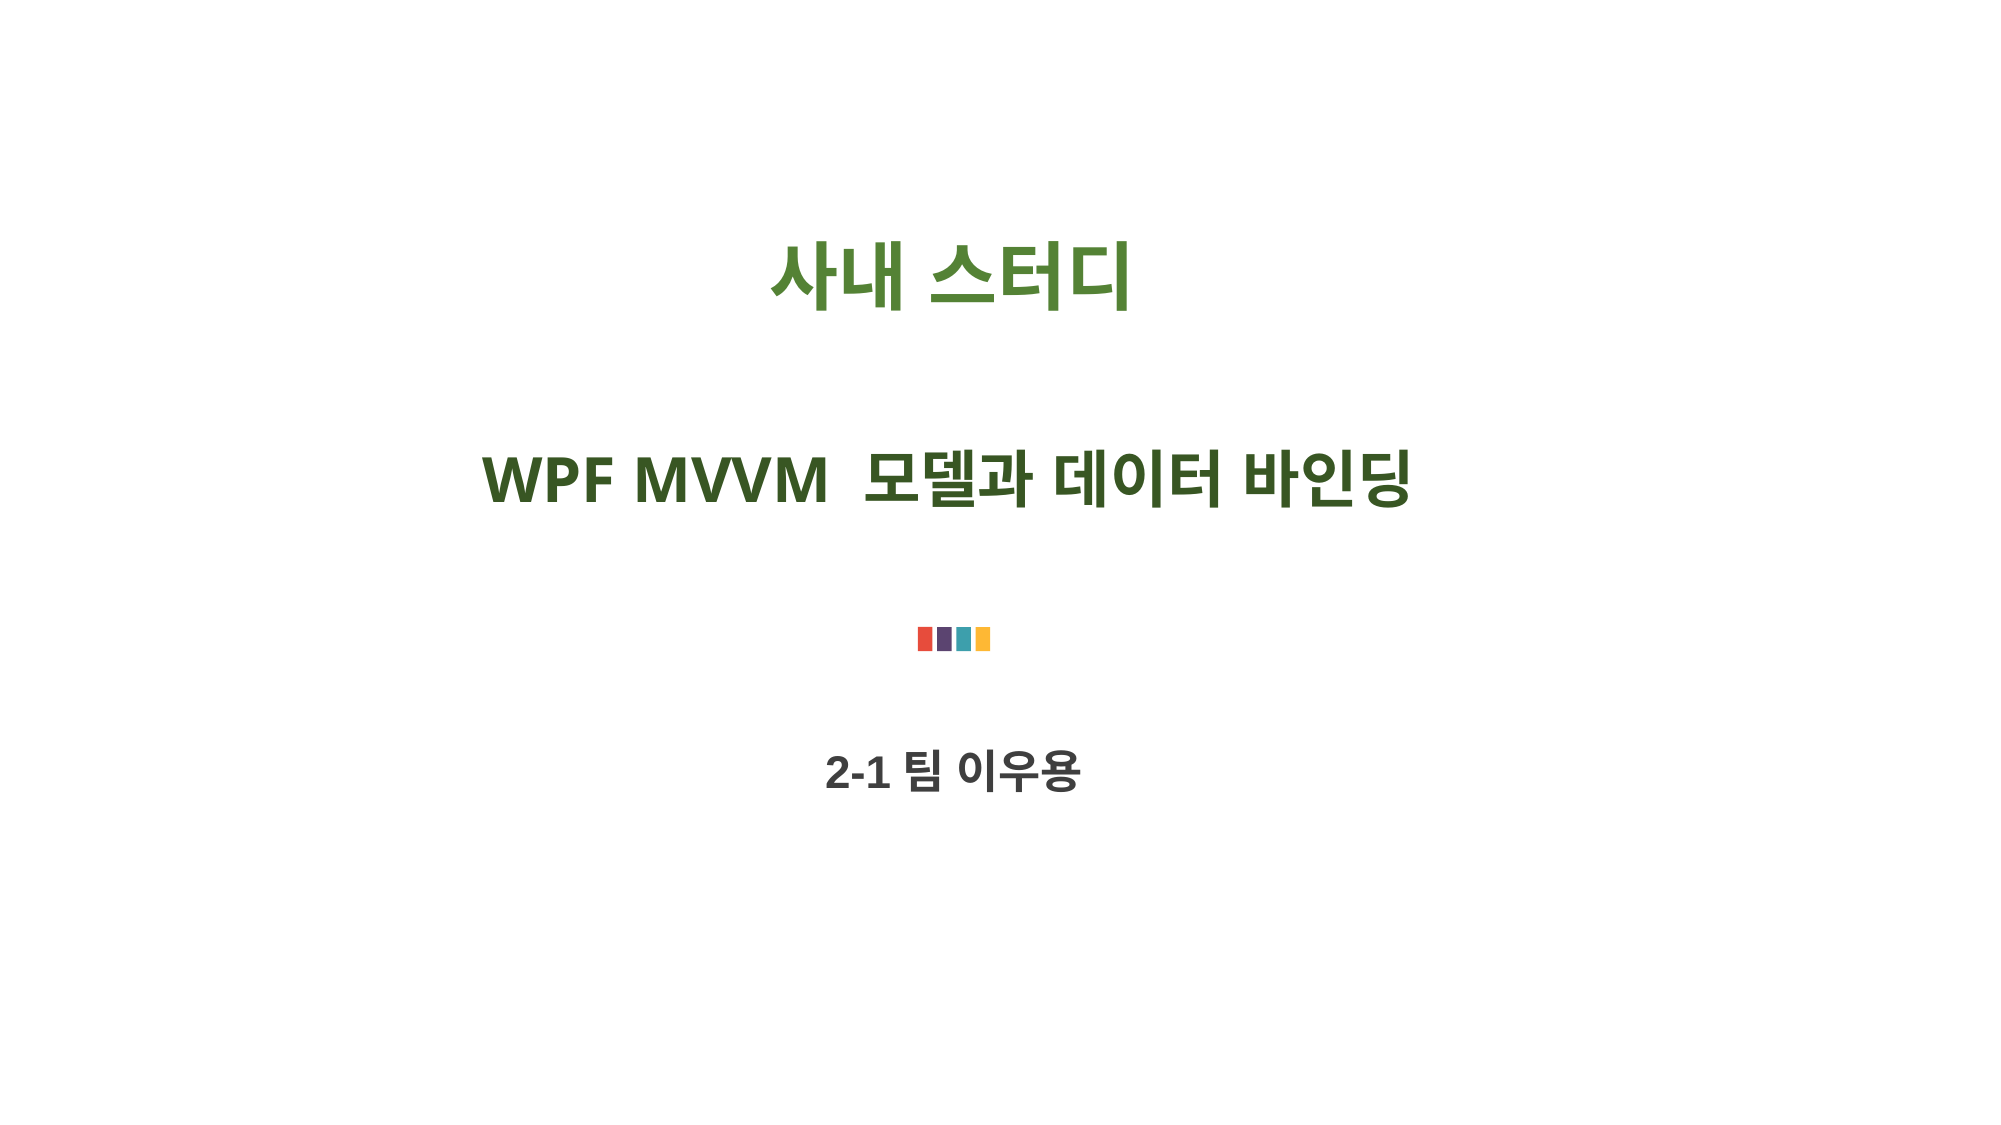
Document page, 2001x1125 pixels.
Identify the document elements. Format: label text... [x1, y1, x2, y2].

text_box [956, 627, 971, 652]
text_box [917, 626, 933, 652]
text_box 사내 스터디 [755, 222, 1204, 328]
text_box [975, 627, 991, 652]
text_box 2-1팀 이우용 [731, 734, 1177, 836]
text_box WPF MVVM 모델과 데이터 바인딩 [467, 432, 1532, 522]
text_box [937, 627, 952, 652]
